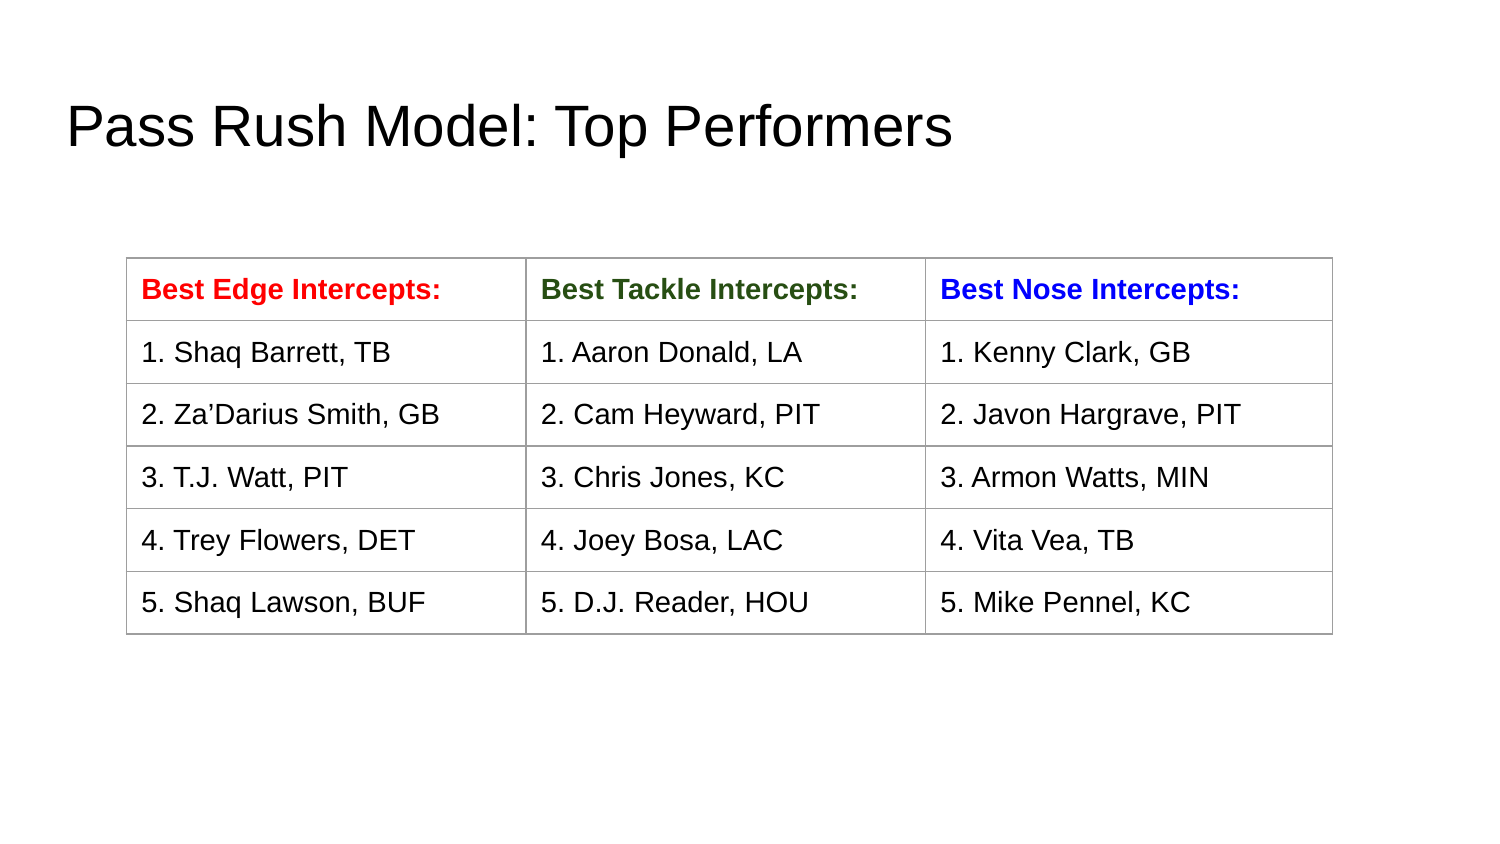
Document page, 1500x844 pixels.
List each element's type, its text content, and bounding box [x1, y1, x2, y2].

table_cell 4. Joey Bosa, LAC [527, 509, 925, 571]
table_cell 3. Armon Watts, MIN [926, 447, 1332, 508]
table_cell 2. Za’Darius Smith, GB [127, 384, 525, 445]
table_cell 1. Kenny Clark, GB [926, 321, 1332, 383]
table_cell 1. Shaq Barrett, TB [127, 321, 525, 383]
table_cell 4. Trey Flowers, DET [127, 509, 525, 571]
table_cell 3. T.J. Watt, PIT [127, 447, 525, 508]
table_cell 2. Javon Hargrave, PIT [926, 384, 1332, 445]
table_cell 4. Vita Vea, TB [926, 509, 1332, 571]
table_header Best Edge Intercepts: [127, 259, 525, 320]
table_cell 3. Chris Jones, KC [527, 447, 925, 508]
table_header Best Nose Intercepts: [926, 259, 1332, 320]
table_cell 1. Aaron Donald, LA [527, 321, 925, 383]
title Pass Rush Model: Top Performers [51, 72, 1449, 167]
table_cell 5. Shaq Lawson, BUF [127, 572, 525, 633]
table_header Best Tackle Intercepts: [527, 259, 925, 320]
table_cell 5. Mike Pennel, KC [926, 572, 1332, 633]
table_cell 2. Cam Heyward, PIT [527, 384, 925, 445]
table_cell 5. D.J. Reader, HOU [527, 572, 925, 633]
